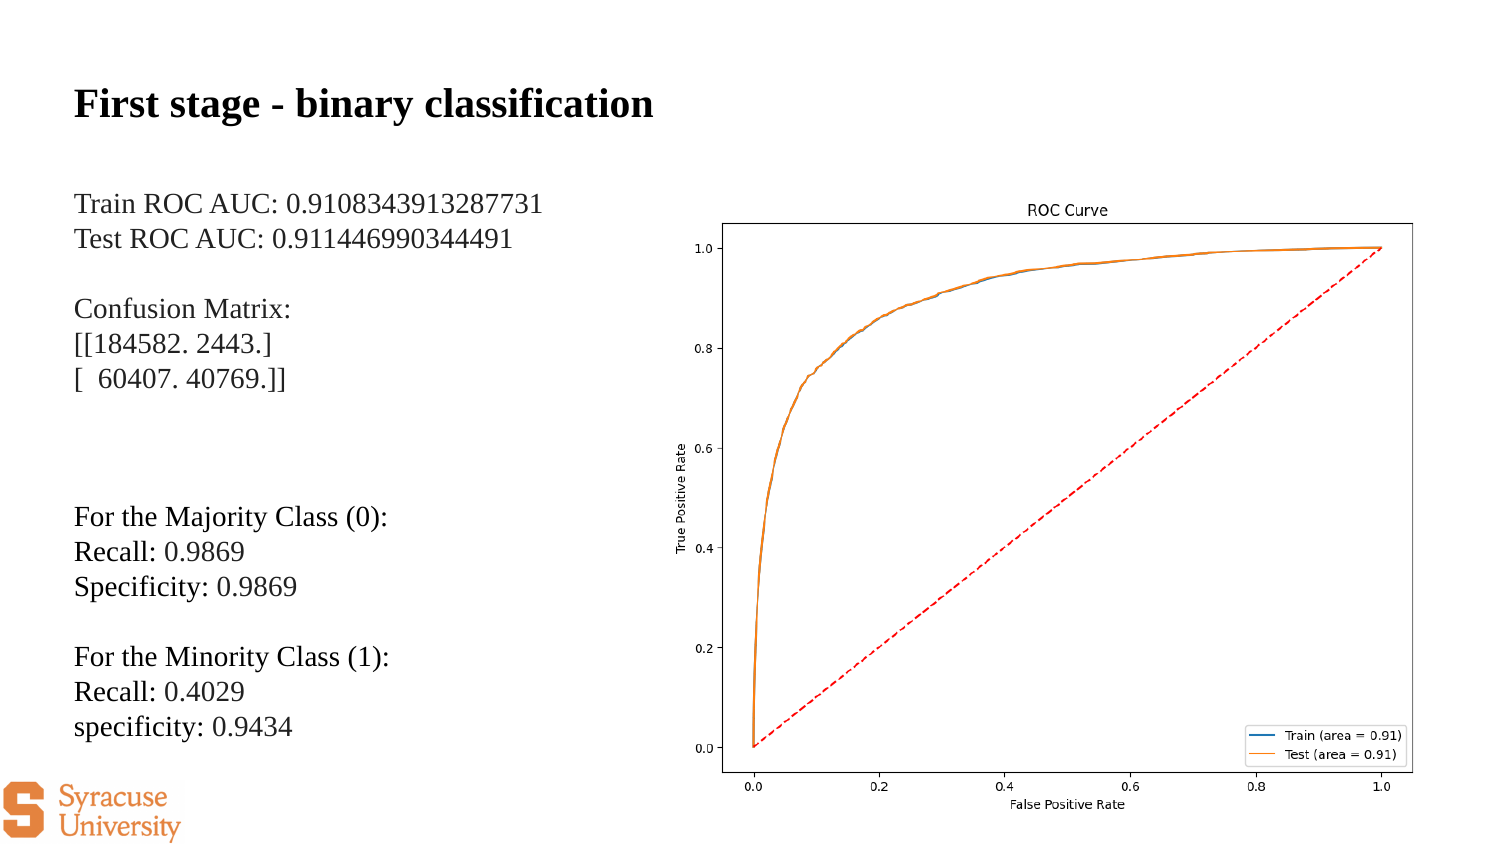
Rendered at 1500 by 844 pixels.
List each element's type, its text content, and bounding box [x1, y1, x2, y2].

picture [667, 193, 1422, 819]
text_box For the Majority Class (0): Recall: 0.9869 Specificity: 0.9869 For the Minority Class (1): Recall: 0.4029 specificity: 0.9434 [58, 482, 643, 792]
picture [0, 780, 185, 844]
text_box Train ROC AUC: 0.9108343913287731 Test ROC AUC: 0.911446990344491 Confusion Matrix: [[184582. 2443.] [ 60407. 40769.]] [58, 170, 607, 409]
text_box First stage - binary classification [58, 61, 889, 170]
